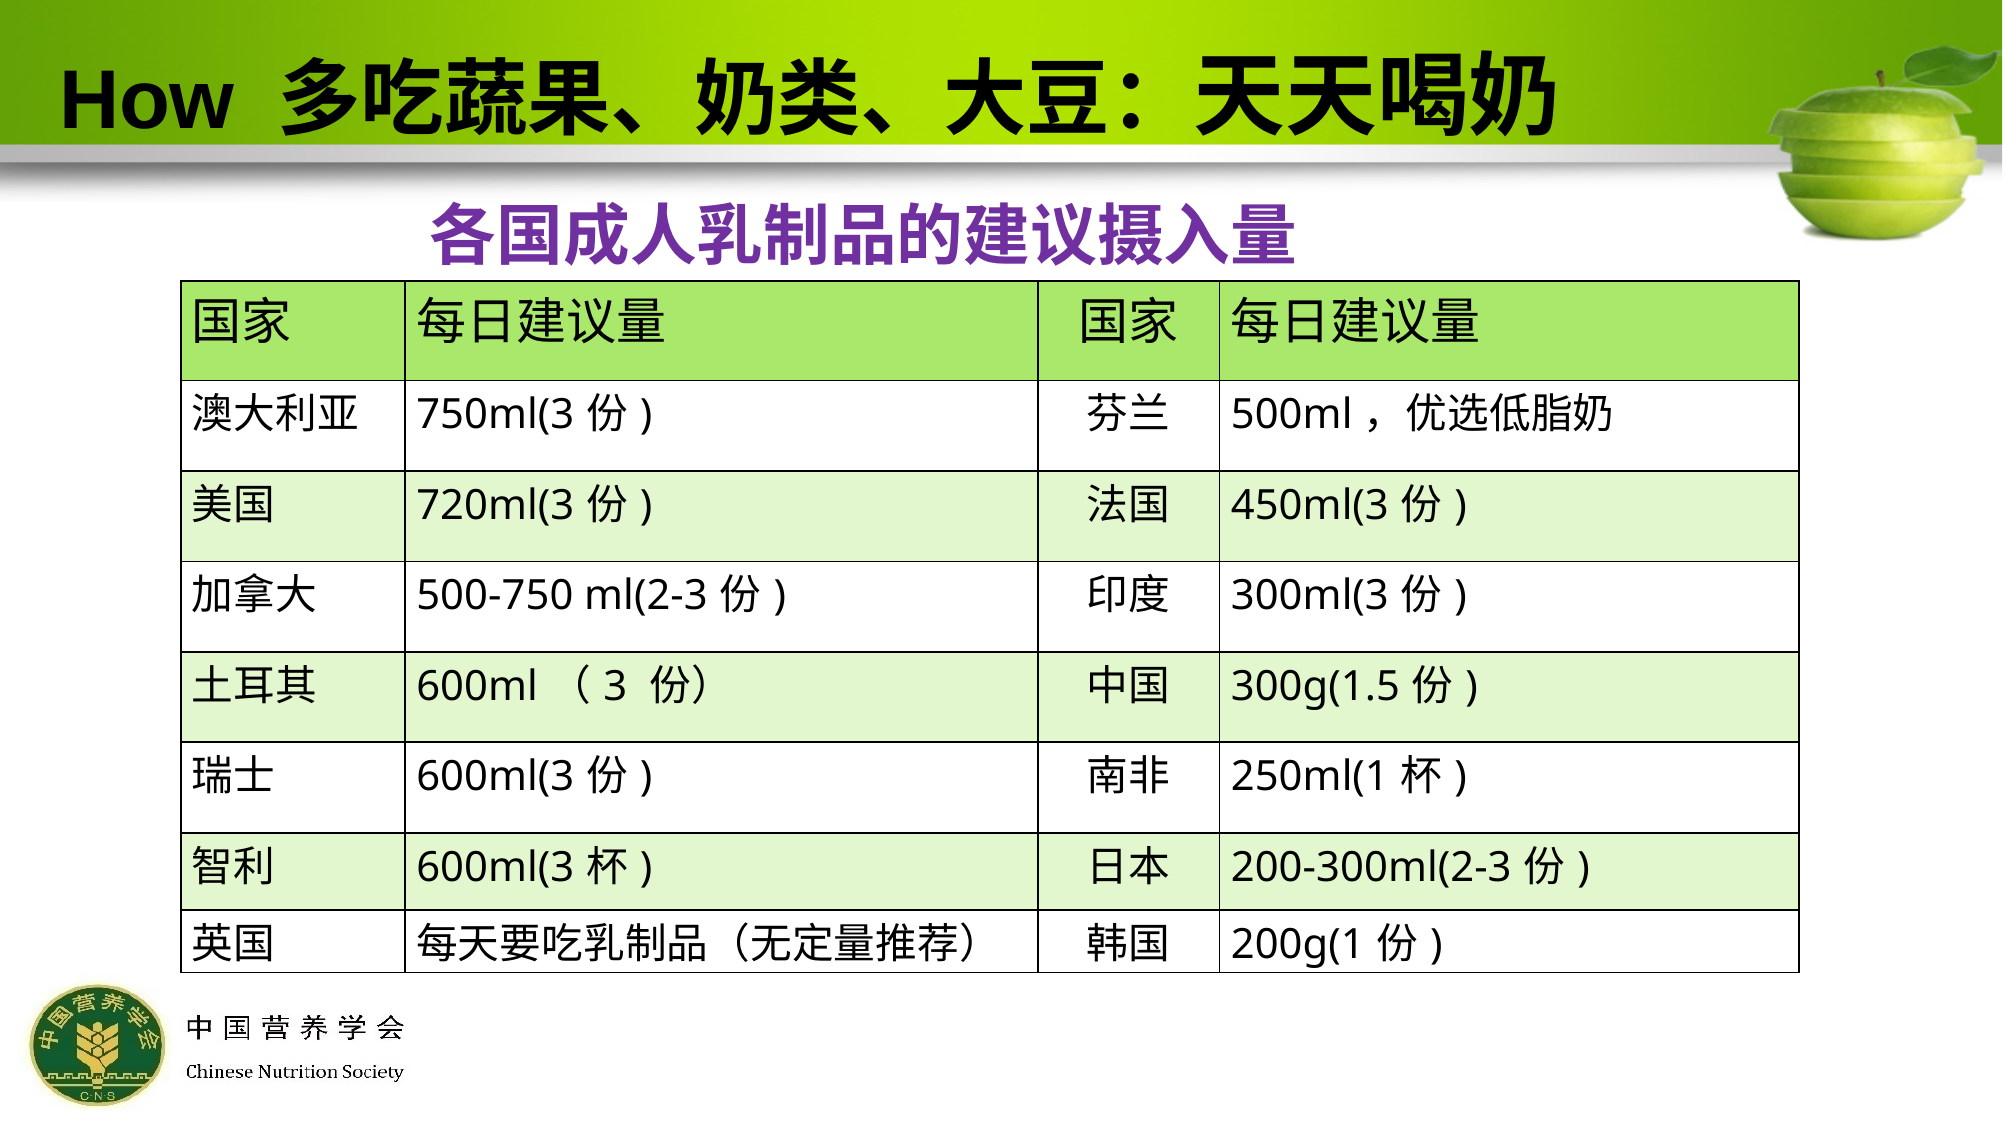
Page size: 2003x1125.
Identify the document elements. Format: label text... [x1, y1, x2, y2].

table_header 每日建议量 [1220, 282, 1798, 380]
table_cell 200-300ml(2-3份) [1220, 834, 1798, 909]
table_cell 土耳其 [182, 653, 404, 741]
table_cell 600ml(3杯) [406, 834, 1037, 909]
table_cell 瑞士 [182, 743, 404, 832]
title 各国成人乳制品的建议摄入量 [414, 163, 1365, 280]
table_cell 智利 [182, 834, 404, 909]
table_cell 300g(1.5份) [1220, 653, 1798, 741]
table_header 国家 [182, 282, 404, 380]
table_cell 300ml(3份) [1220, 562, 1798, 651]
table_cell 600ml（3 份） [406, 653, 1037, 741]
table_header 每日建议量 [406, 282, 1037, 380]
table_cell 日本 [1039, 834, 1219, 909]
table_cell 500-750 ml(2-3份) [406, 562, 1037, 651]
table_cell 美国 [182, 472, 404, 561]
table_cell 450ml(3份) [1220, 472, 1798, 561]
table_cell 500ml，优选低脂奶 [1220, 381, 1798, 470]
table_cell 每天要吃乳制品（无定量推荐） [406, 911, 1037, 972]
table_cell 印度 [1039, 562, 1219, 651]
table_header 国家 [1039, 282, 1219, 380]
table_cell 720ml(3份) [406, 472, 1037, 561]
table_cell 750ml(3份) [406, 381, 1037, 470]
table_cell 法国 [1039, 472, 1219, 561]
table_cell 200g(1份) [1220, 911, 1798, 972]
table_cell 英国 [182, 911, 404, 969]
table_cell 韩国 [1039, 911, 1219, 972]
table_cell 澳大利亚 [182, 381, 404, 470]
table_cell 250ml(1杯) [1220, 743, 1798, 832]
picture [0, 0, 2003, 1125]
table_cell 南非 [1039, 743, 1219, 832]
table_cell 600ml(3份) [406, 743, 1037, 832]
table_cell 中国 [1039, 653, 1219, 741]
table_cell 加拿大 [182, 562, 404, 651]
text_box How 多吃蔬果、奶类、大豆：天天喝奶 [44, 42, 1663, 140]
table_cell 芬兰 [1039, 381, 1219, 470]
